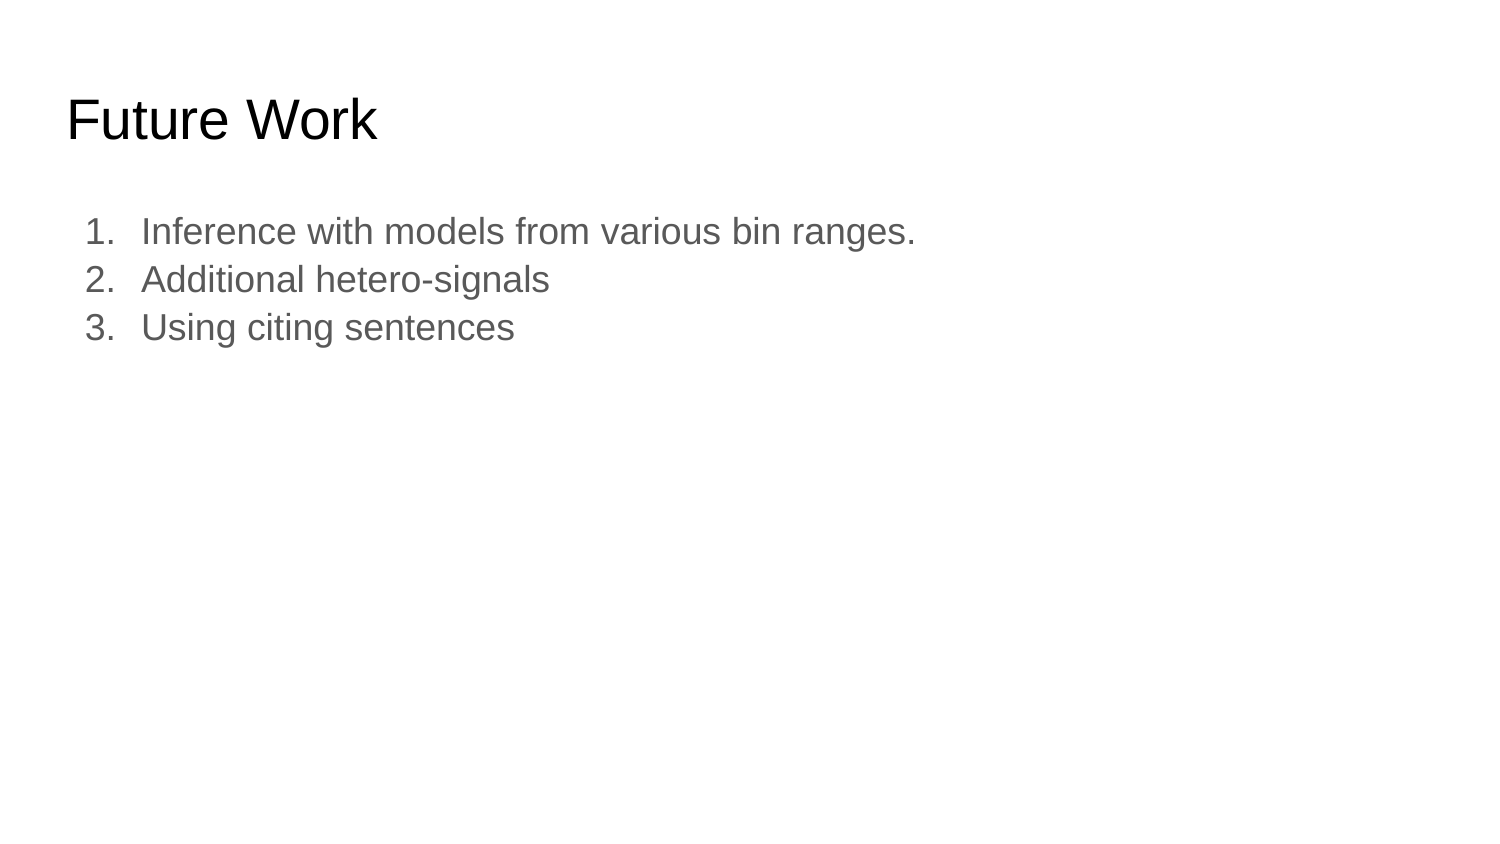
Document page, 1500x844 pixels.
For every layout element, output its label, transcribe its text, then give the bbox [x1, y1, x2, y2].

title Future Work [51, 72, 1449, 167]
list Inference with models from various bin ranges. Additional hetero-signals Using citing sentences [51, 189, 1449, 750]
